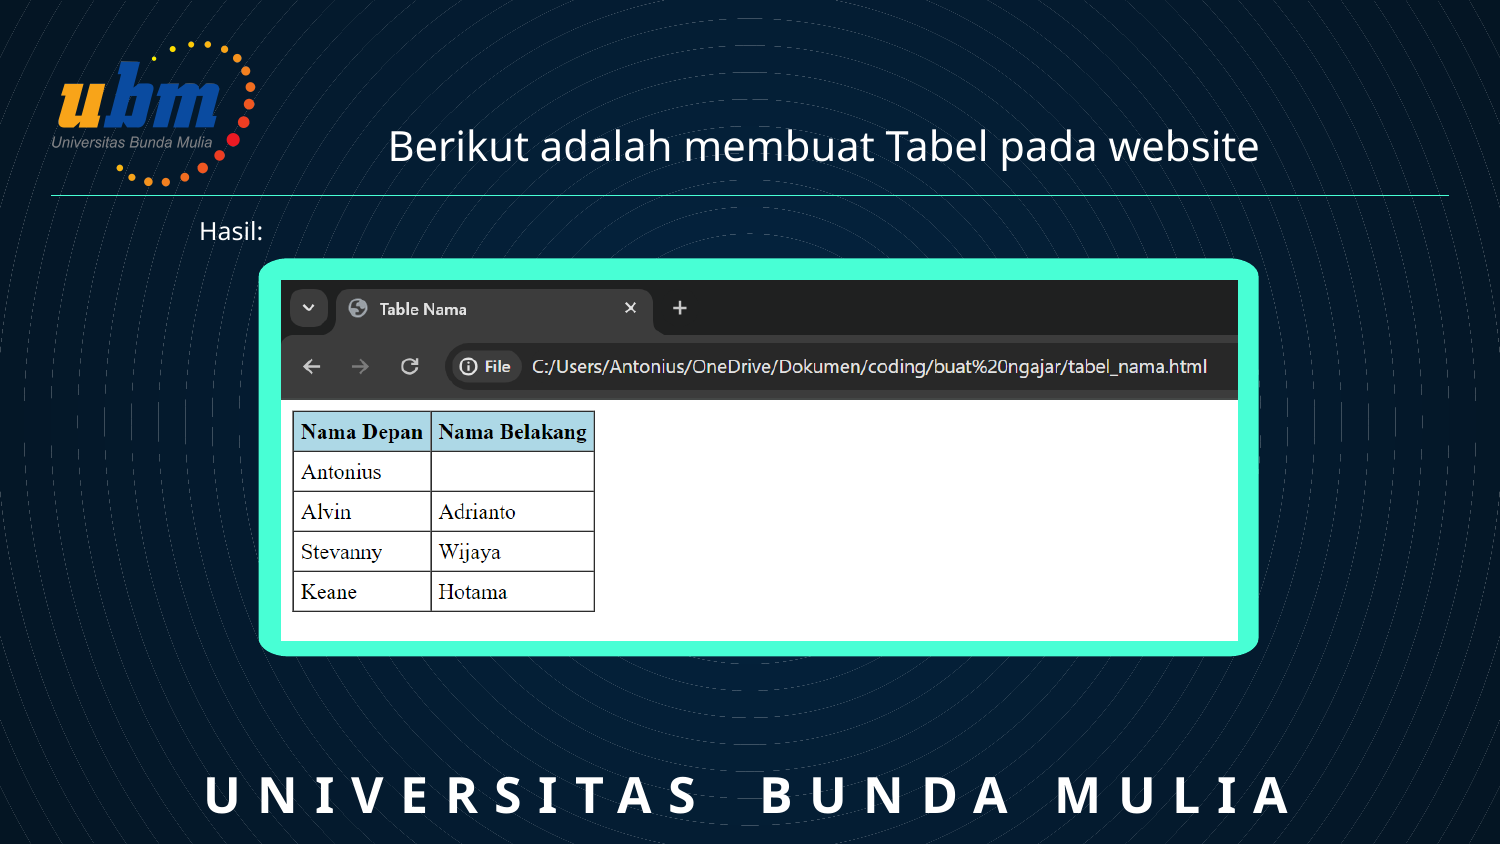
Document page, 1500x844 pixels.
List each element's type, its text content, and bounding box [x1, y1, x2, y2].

text_box UNIVERSITAS BUNDA MULIA [18, 748, 1474, 828]
title Berikut adalah membuat Tabel pada website [264, 85, 1500, 185]
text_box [258, 258, 1259, 657]
picture [48, 37, 259, 191]
text_box Hasil: [109, 204, 367, 253]
